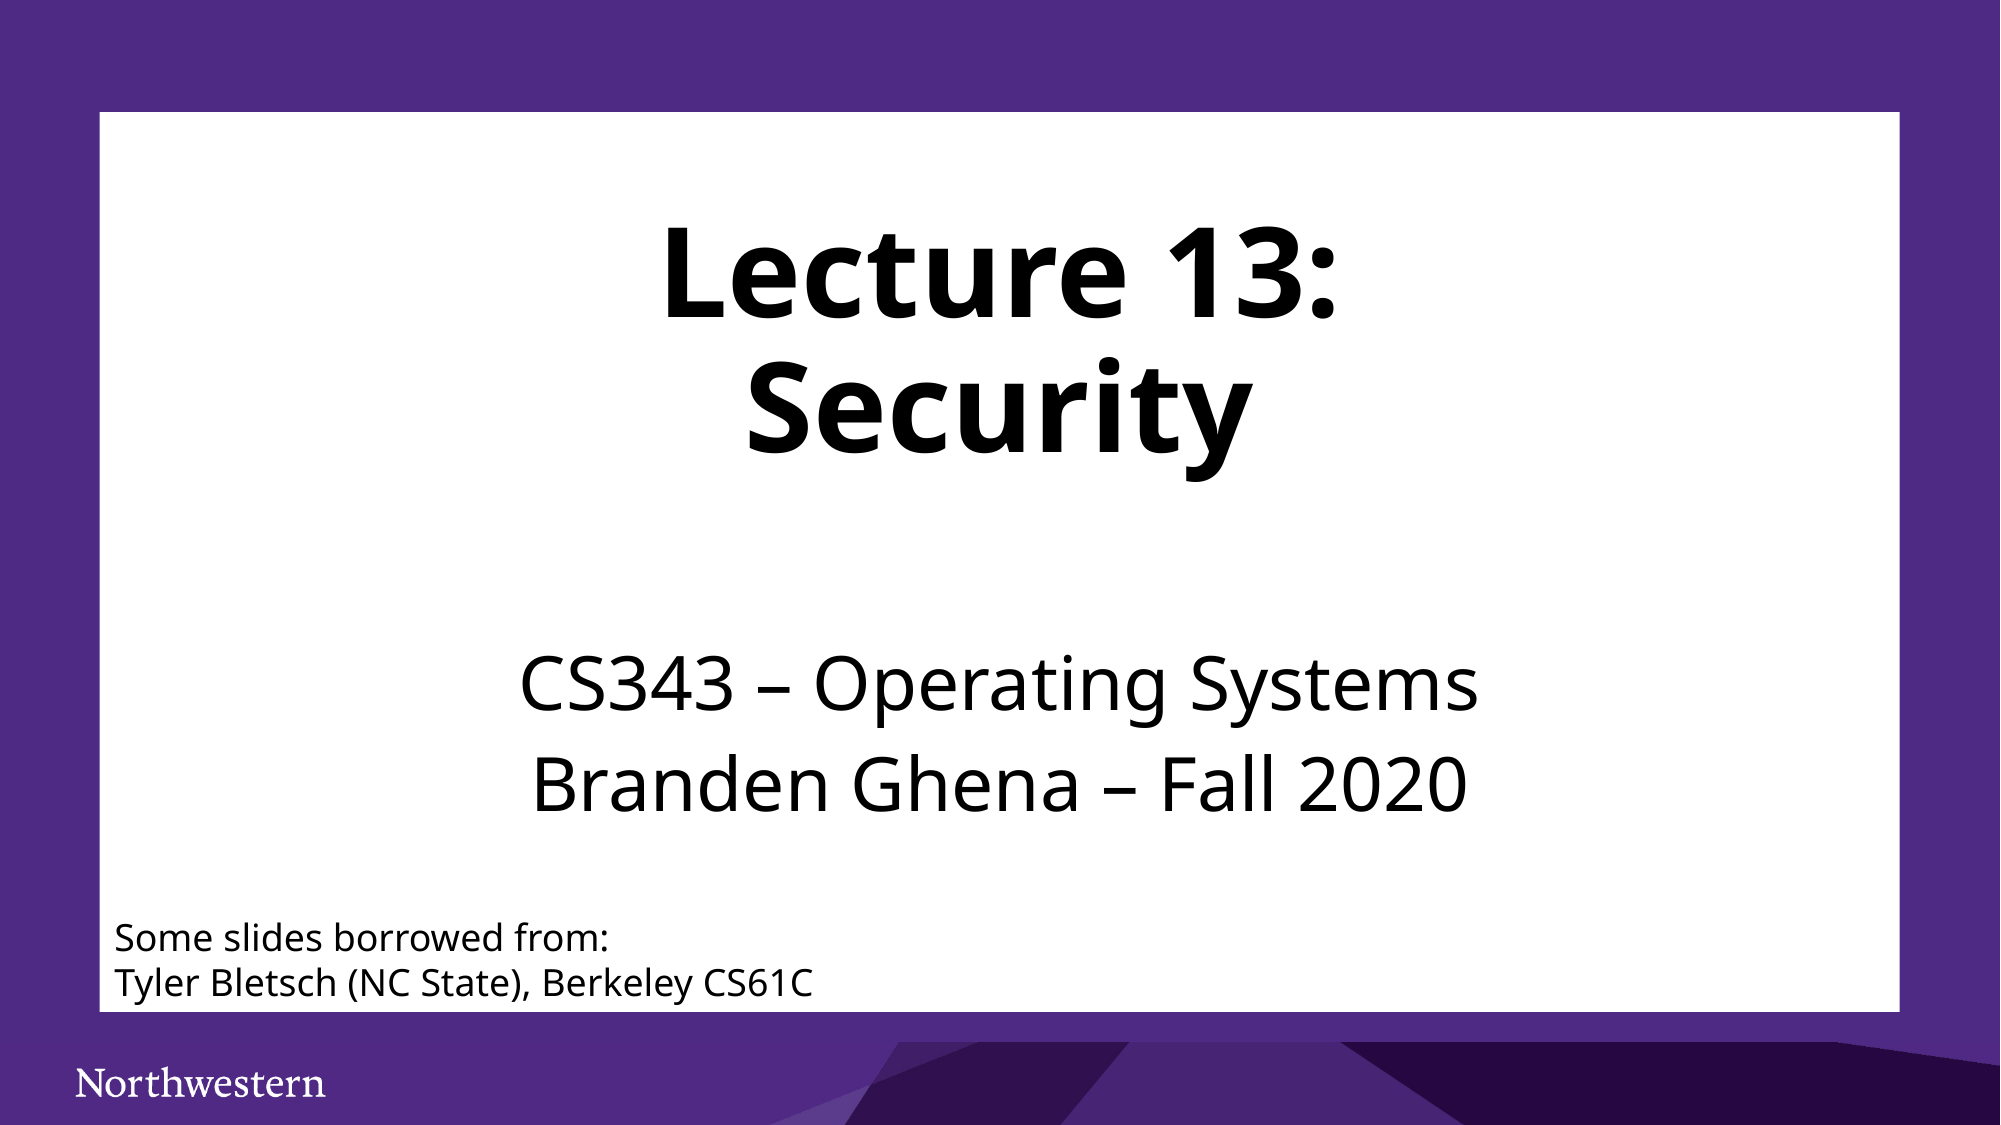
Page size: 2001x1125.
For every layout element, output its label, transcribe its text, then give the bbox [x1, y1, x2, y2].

picture [0, 1042, 2000, 1125]
text_box Some slides borrowed from: Tyler Bletsch (NC State), Berkeley CS61C [99, 906, 1900, 1012]
title Lecture 13: Security [99, 112, 1900, 488]
subtitle CS343 – Operating Systems Branden Ghena – Fall 2020 [99, 637, 1900, 863]
